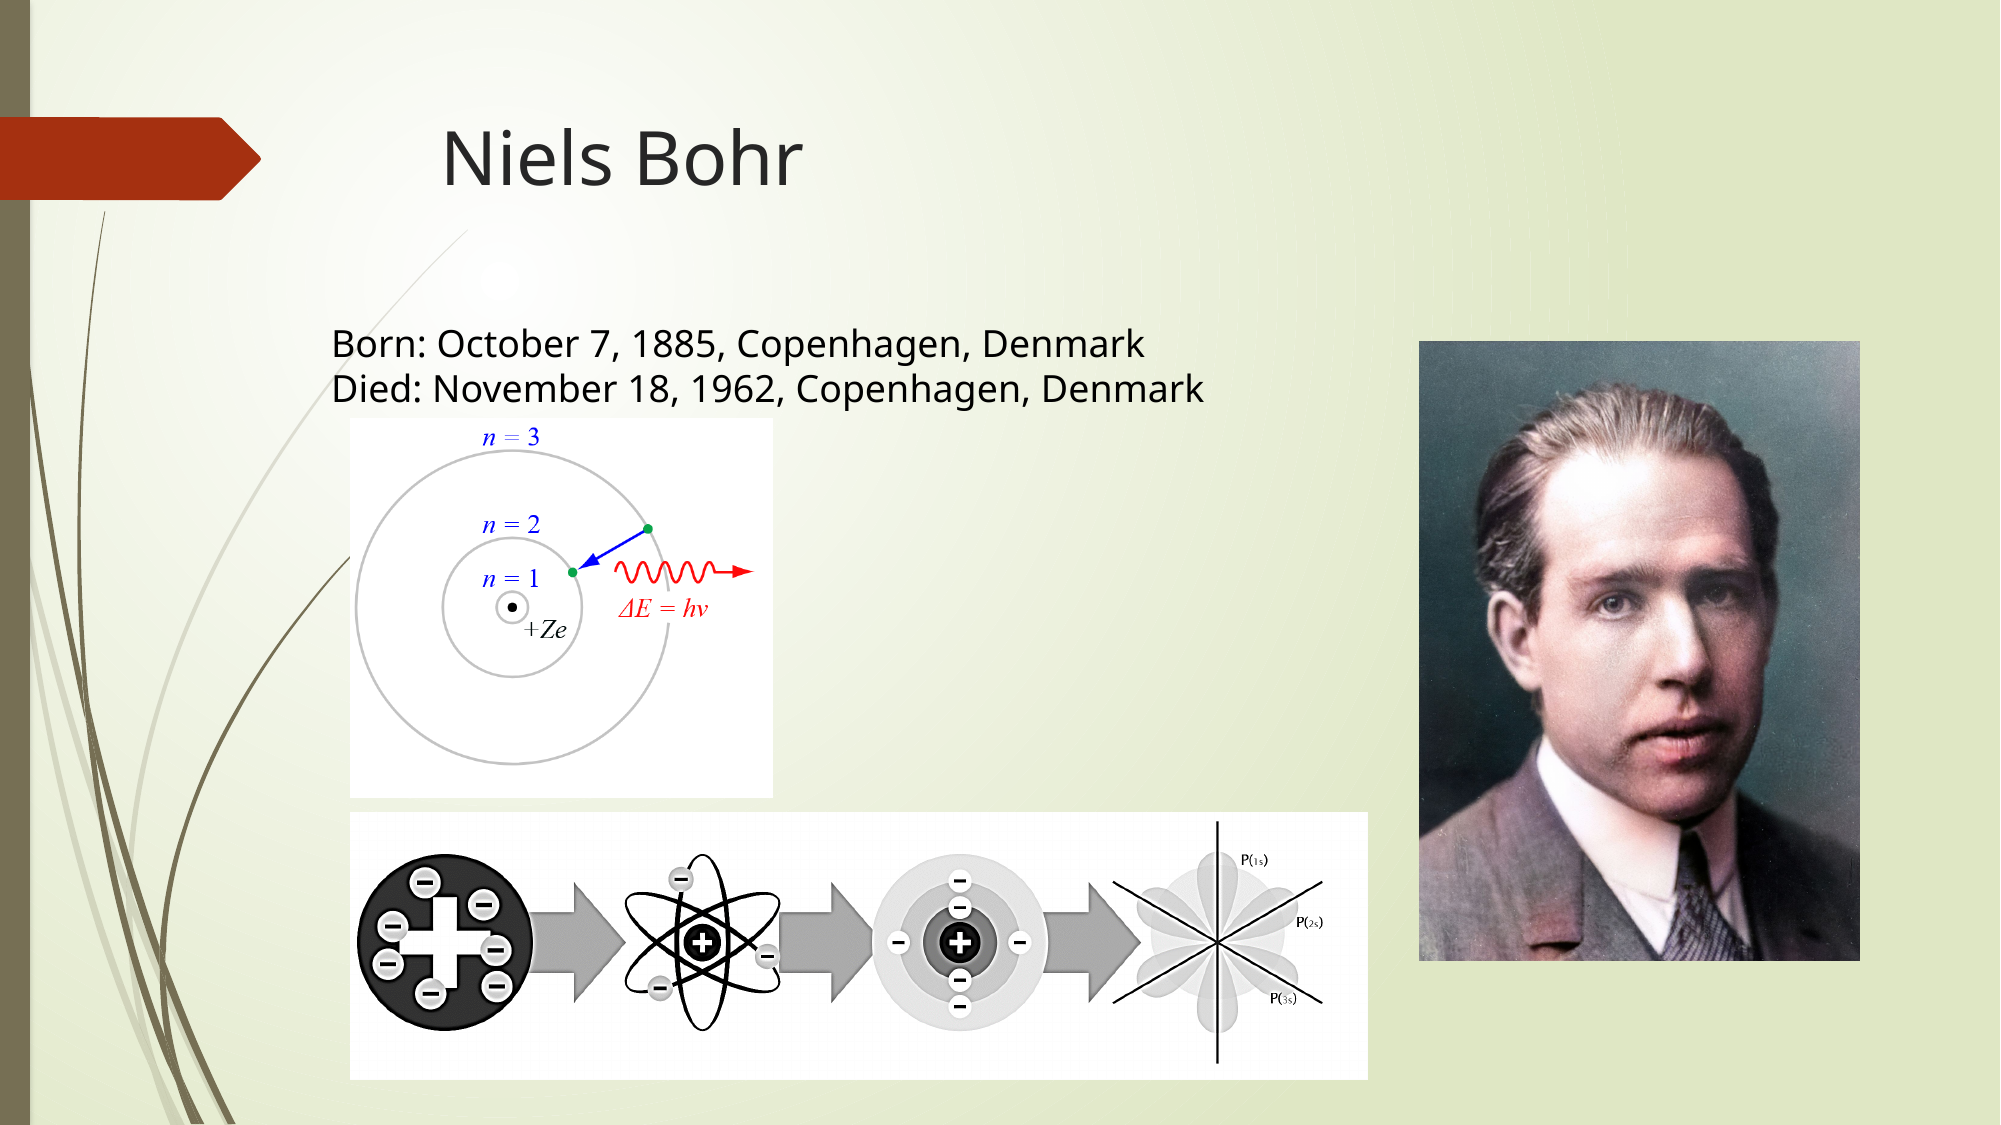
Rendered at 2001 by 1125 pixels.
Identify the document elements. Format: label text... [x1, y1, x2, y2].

title Niels Bohr [425, 102, 1888, 313]
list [1418, 341, 1860, 962]
picture [350, 812, 1368, 1080]
picture [350, 418, 773, 798]
text_box Born: October 7, 1885, Copenhagen, Denmark Died: November 18, 1962, Copenhagen, Denmark [316, 312, 1317, 418]
